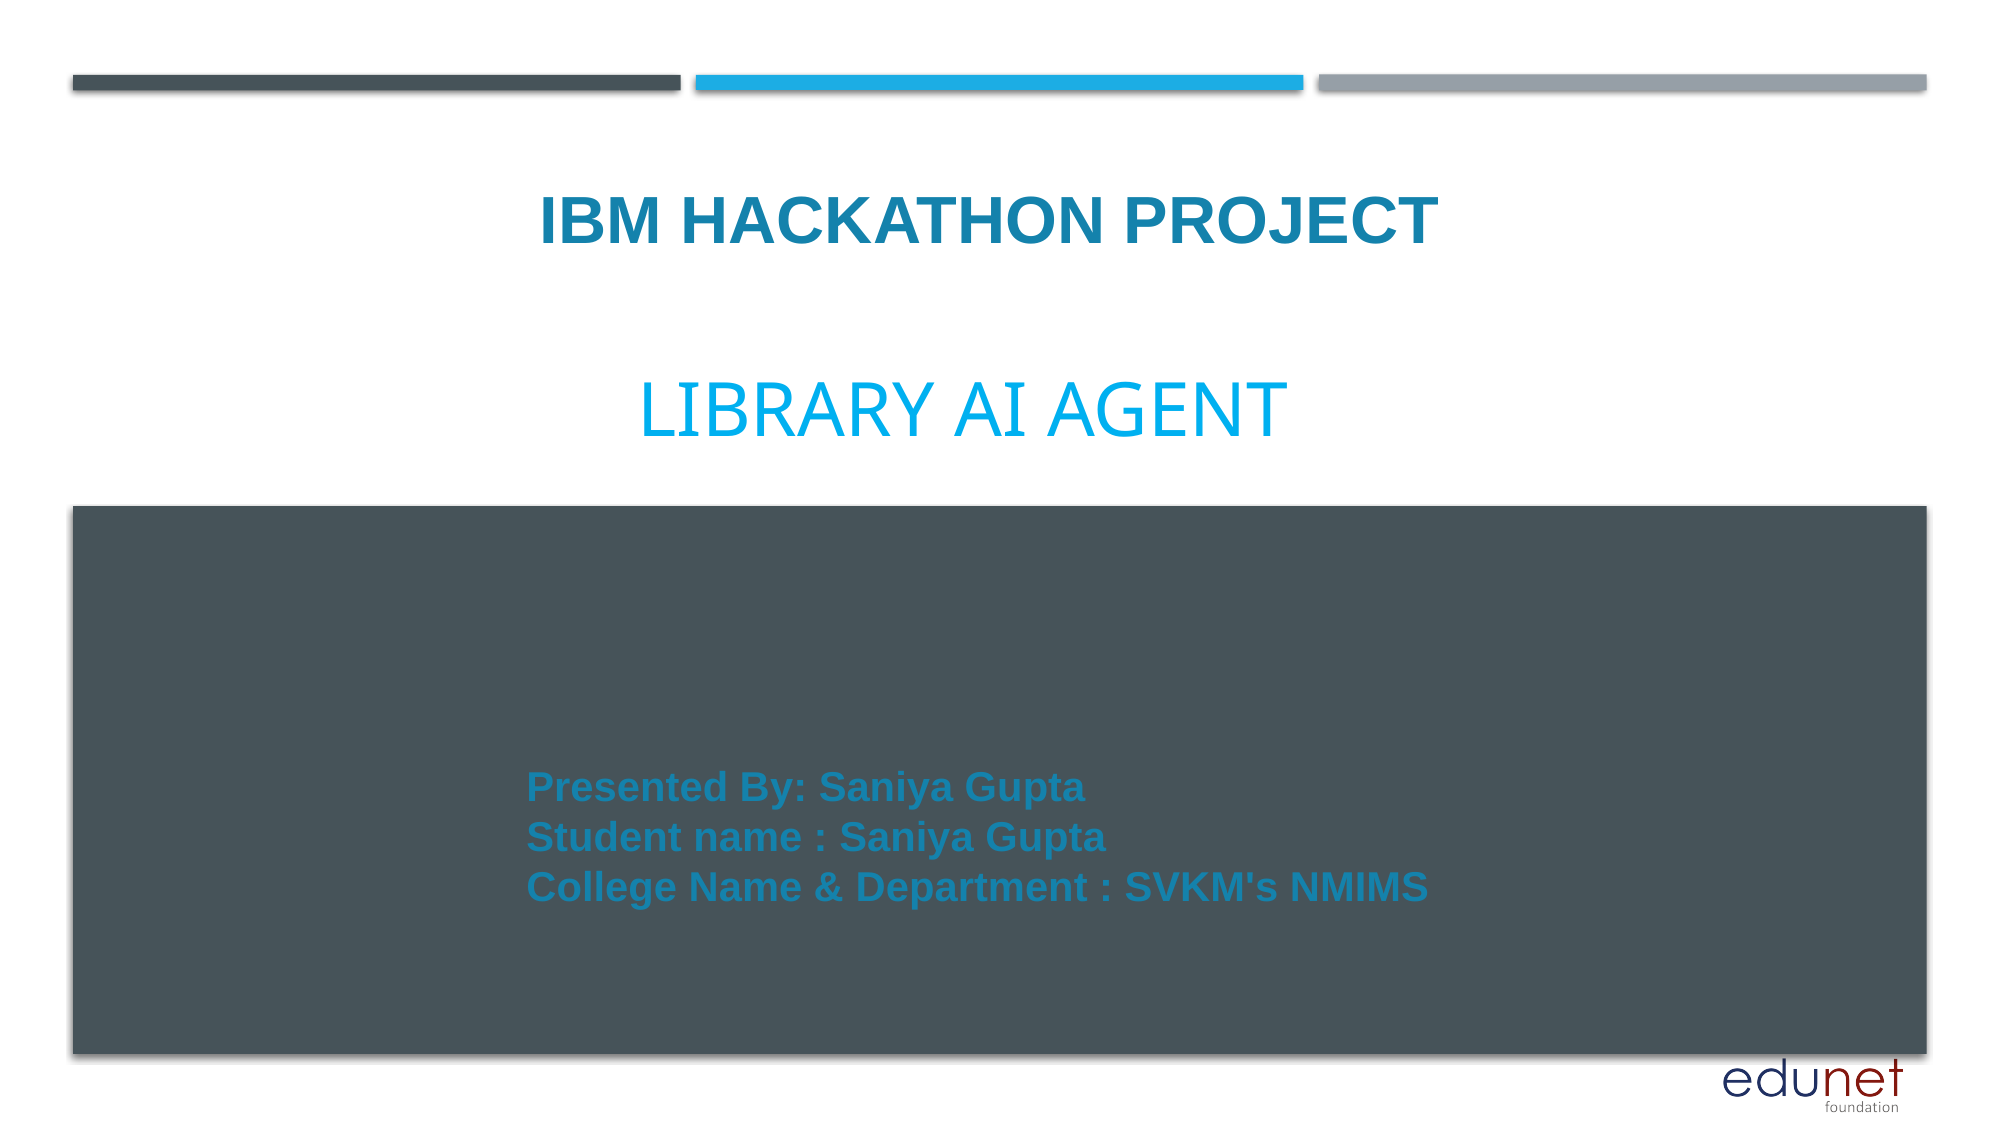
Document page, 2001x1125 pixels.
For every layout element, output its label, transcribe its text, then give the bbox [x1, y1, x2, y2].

text_box Presented By: Saniya Gupta Student name : Saniya Gupta College Name & Department : SVKM's NMIMS [511, 752, 1821, 968]
text_box IBM HACKATHON PROJECT [0, 169, 2000, 265]
title Library AI Agent [222, 298, 1723, 460]
picture [1719, 1056, 1905, 1116]
